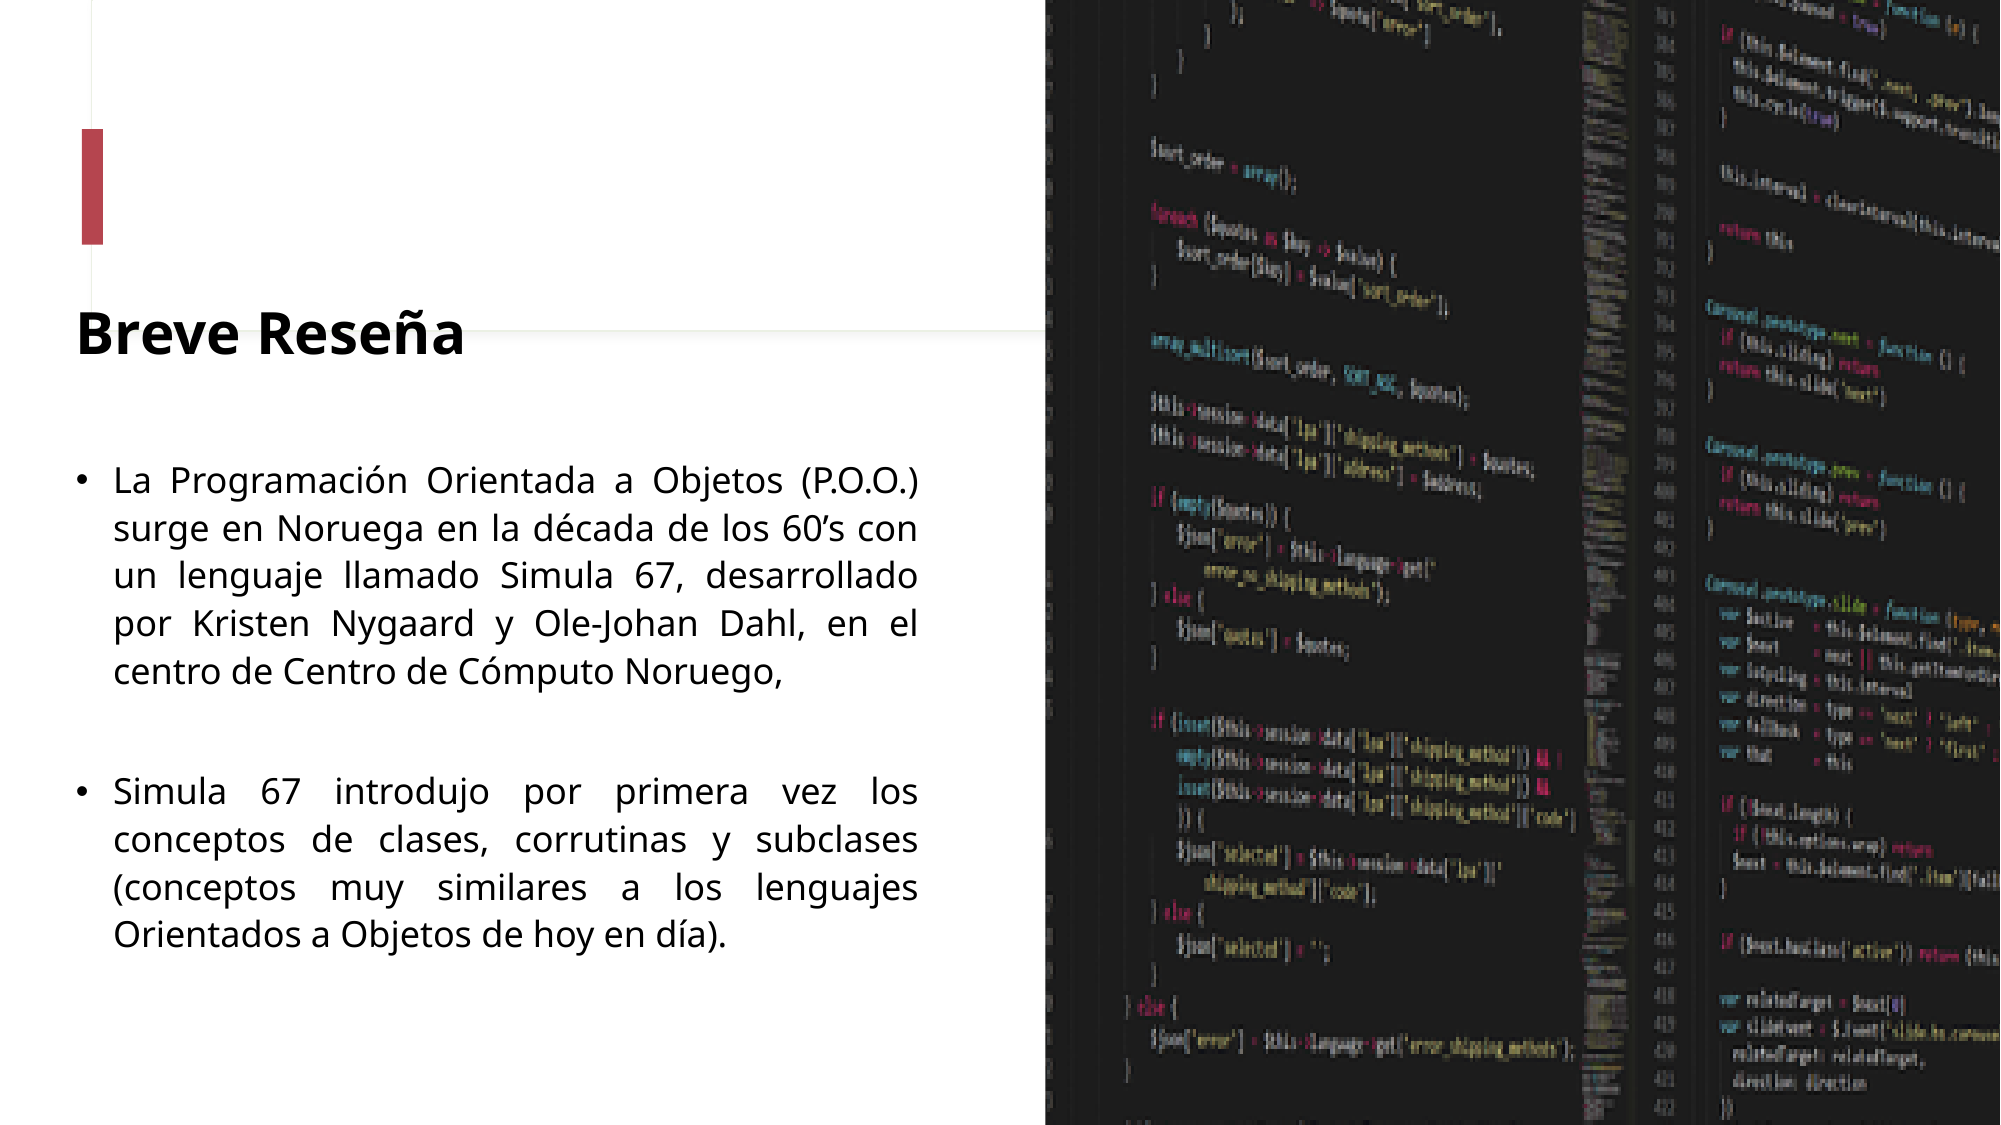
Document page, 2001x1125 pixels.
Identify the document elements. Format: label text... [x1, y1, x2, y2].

list La Programación Orientada a Objetos (P.O.O.) surge en Noruega en la década de los 60’s con un lenguaje llamado Simula 67, desarrollado por Kristen Nygaard y Ole-Johan Dahl, en el centro de Centro de Cómputo Noruego, Simula 67 introdujo por primera vez los conceptos de clases, corrutinas y subclases (conceptos muy similares a los lenguajes Orientados a Objetos de hoy en día). [60, 445, 935, 972]
title Breve Reseña [60, 190, 625, 375]
picture [1045, 0, 2000, 1125]
